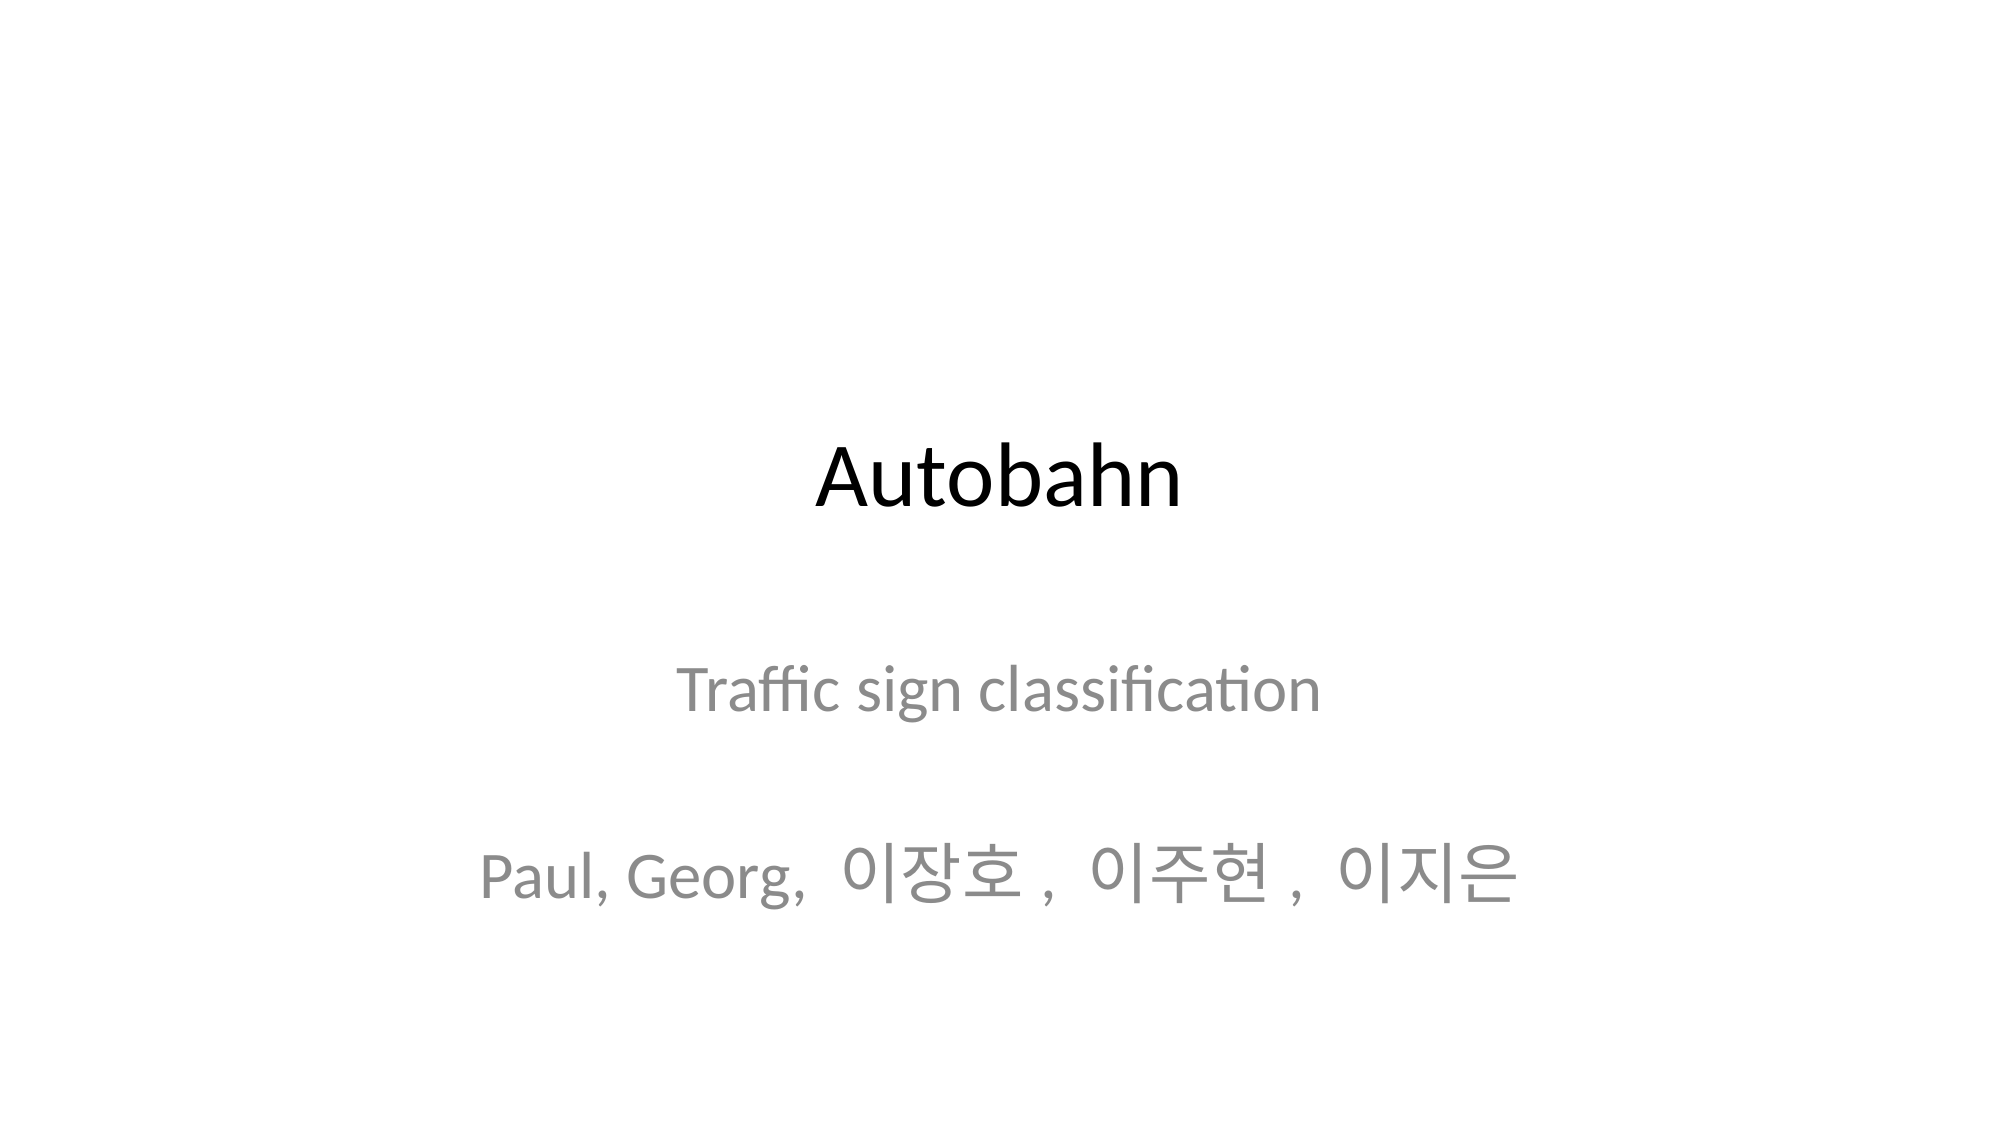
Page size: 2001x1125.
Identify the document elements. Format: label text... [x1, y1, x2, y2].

subtitle Traffic sign classification Paul, Georg, 이장호, 이주현, 이지은 [300, 637, 1700, 925]
title Autobahn [150, 349, 1850, 591]
